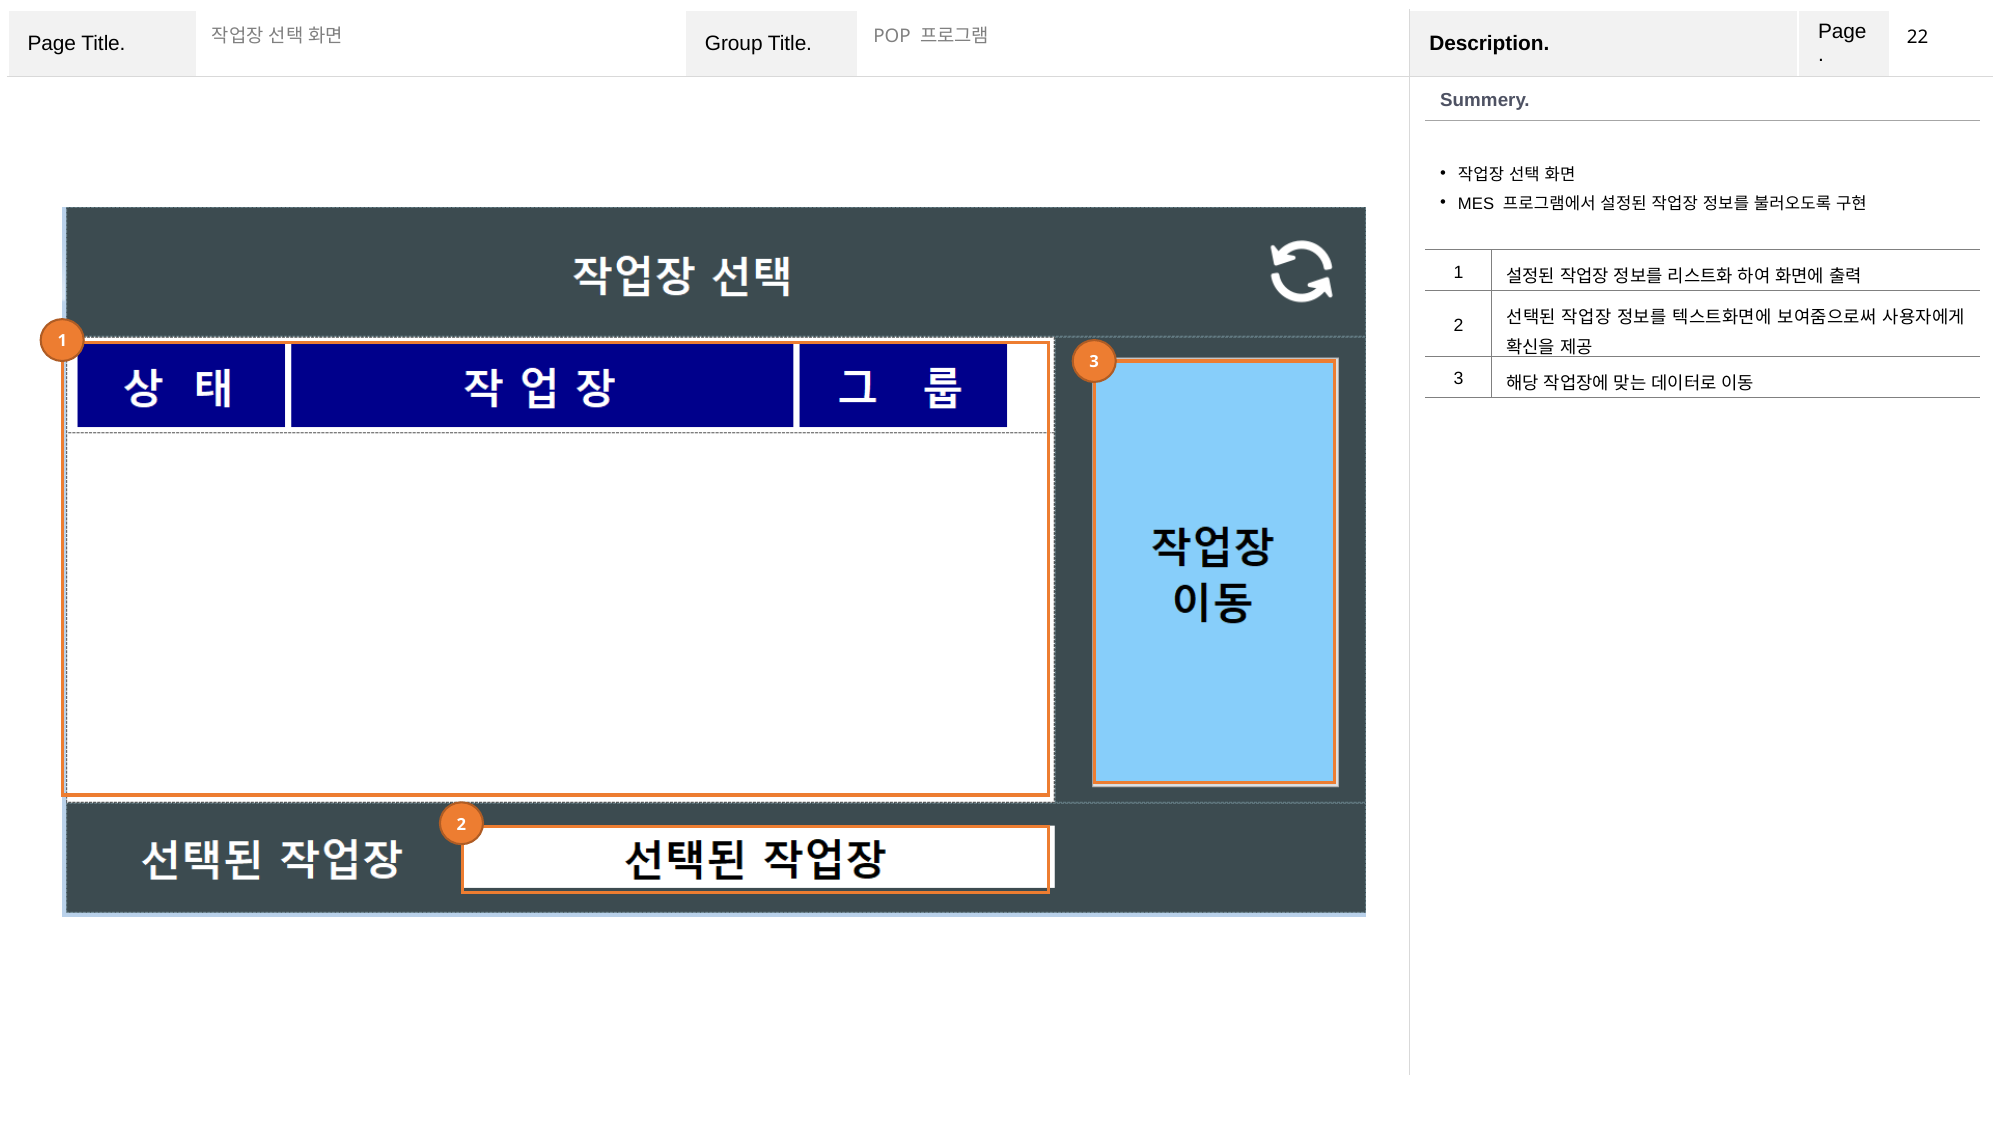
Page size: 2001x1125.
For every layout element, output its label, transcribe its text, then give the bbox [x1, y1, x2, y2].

text_box 22 [1892, 17, 2000, 58]
table_header 1 [1425, 250, 1491, 290]
table_header 설정된 작업장 정보를 리스트화 하여 화면에 출력 [1492, 250, 1980, 290]
table_cell 선택된 작업장 정보를 텍스트화면에 보여줌으로써 사용자에게 확신을 제공 [1492, 291, 1980, 356]
table_cell 2 [1425, 291, 1491, 356]
table_cell 3 [1425, 357, 1491, 397]
list POP 프로그램 [858, 18, 1405, 55]
list 작업장 선택 화면 [196, 18, 684, 55]
table_cell 작업장 선택 화면 MES 프로그램에서 설정된 작업장 정보를 불러오도록 구현 [1425, 121, 1980, 249]
text_box 1 [39, 318, 62, 363]
table_header Summery. [1425, 78, 1980, 120]
table_cell 해당 작업장에 맞는 데이터로 이동 [1492, 357, 1980, 397]
picture [62, 207, 1366, 917]
